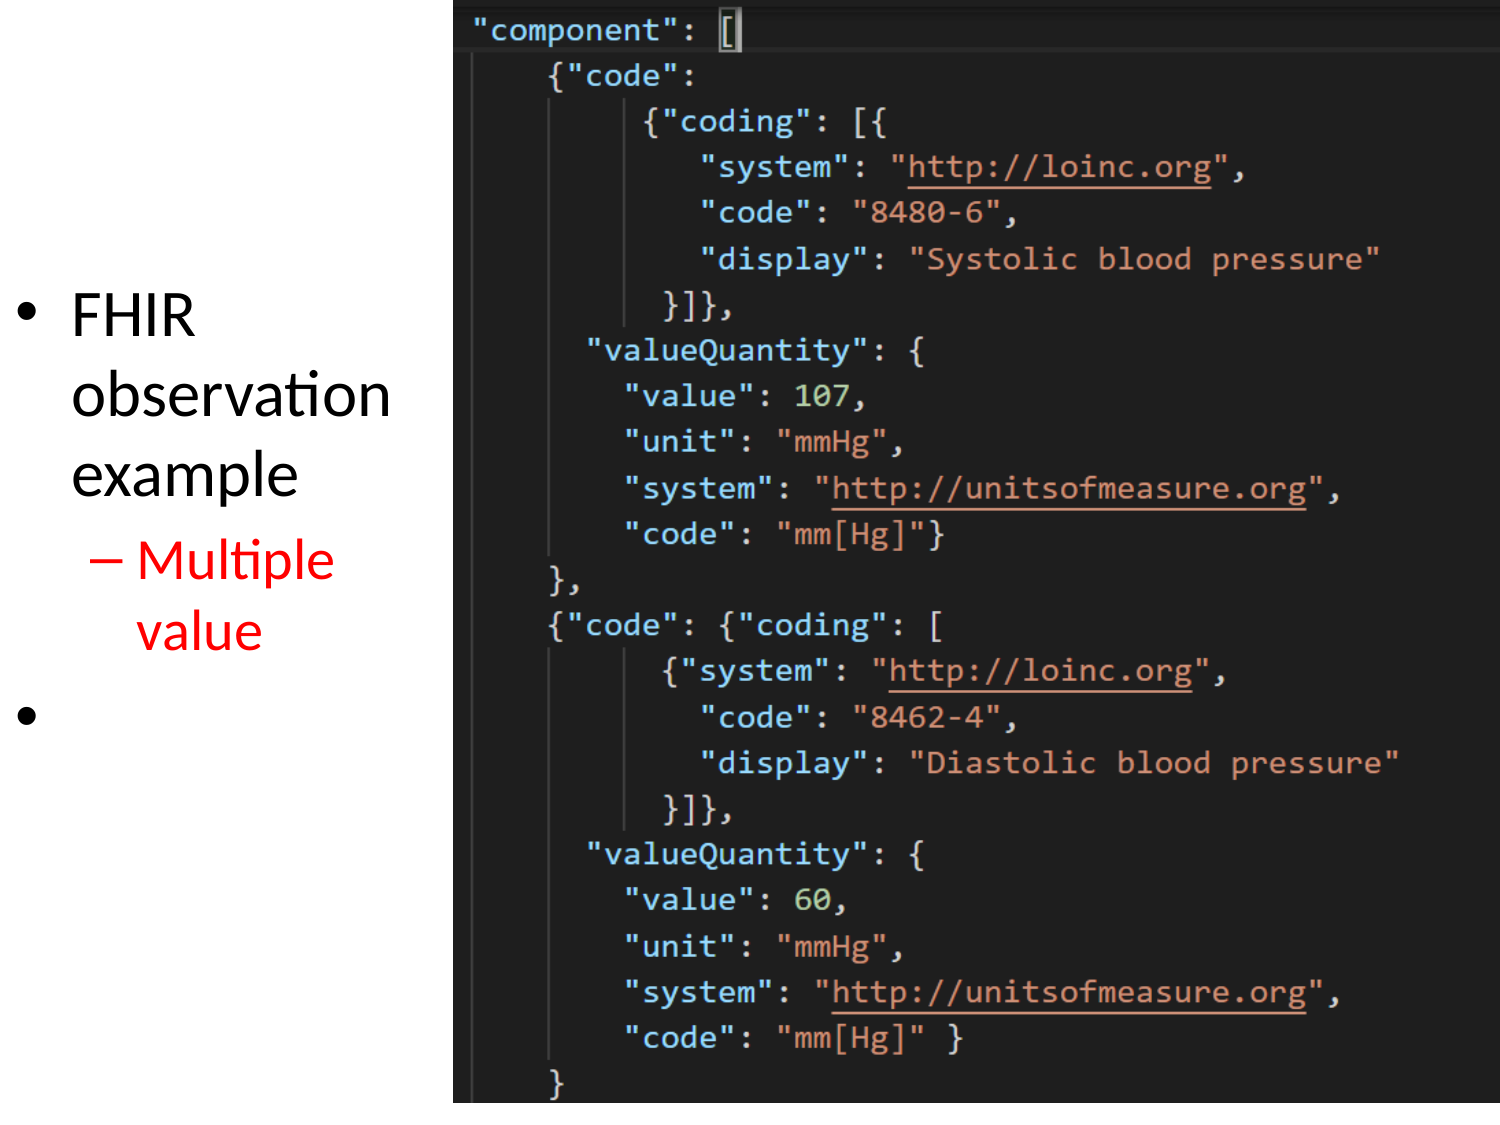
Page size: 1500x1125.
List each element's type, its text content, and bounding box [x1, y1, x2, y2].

picture [452, 0, 1500, 1104]
list FHIR observation example Multiple value [0, 262, 439, 1005]
